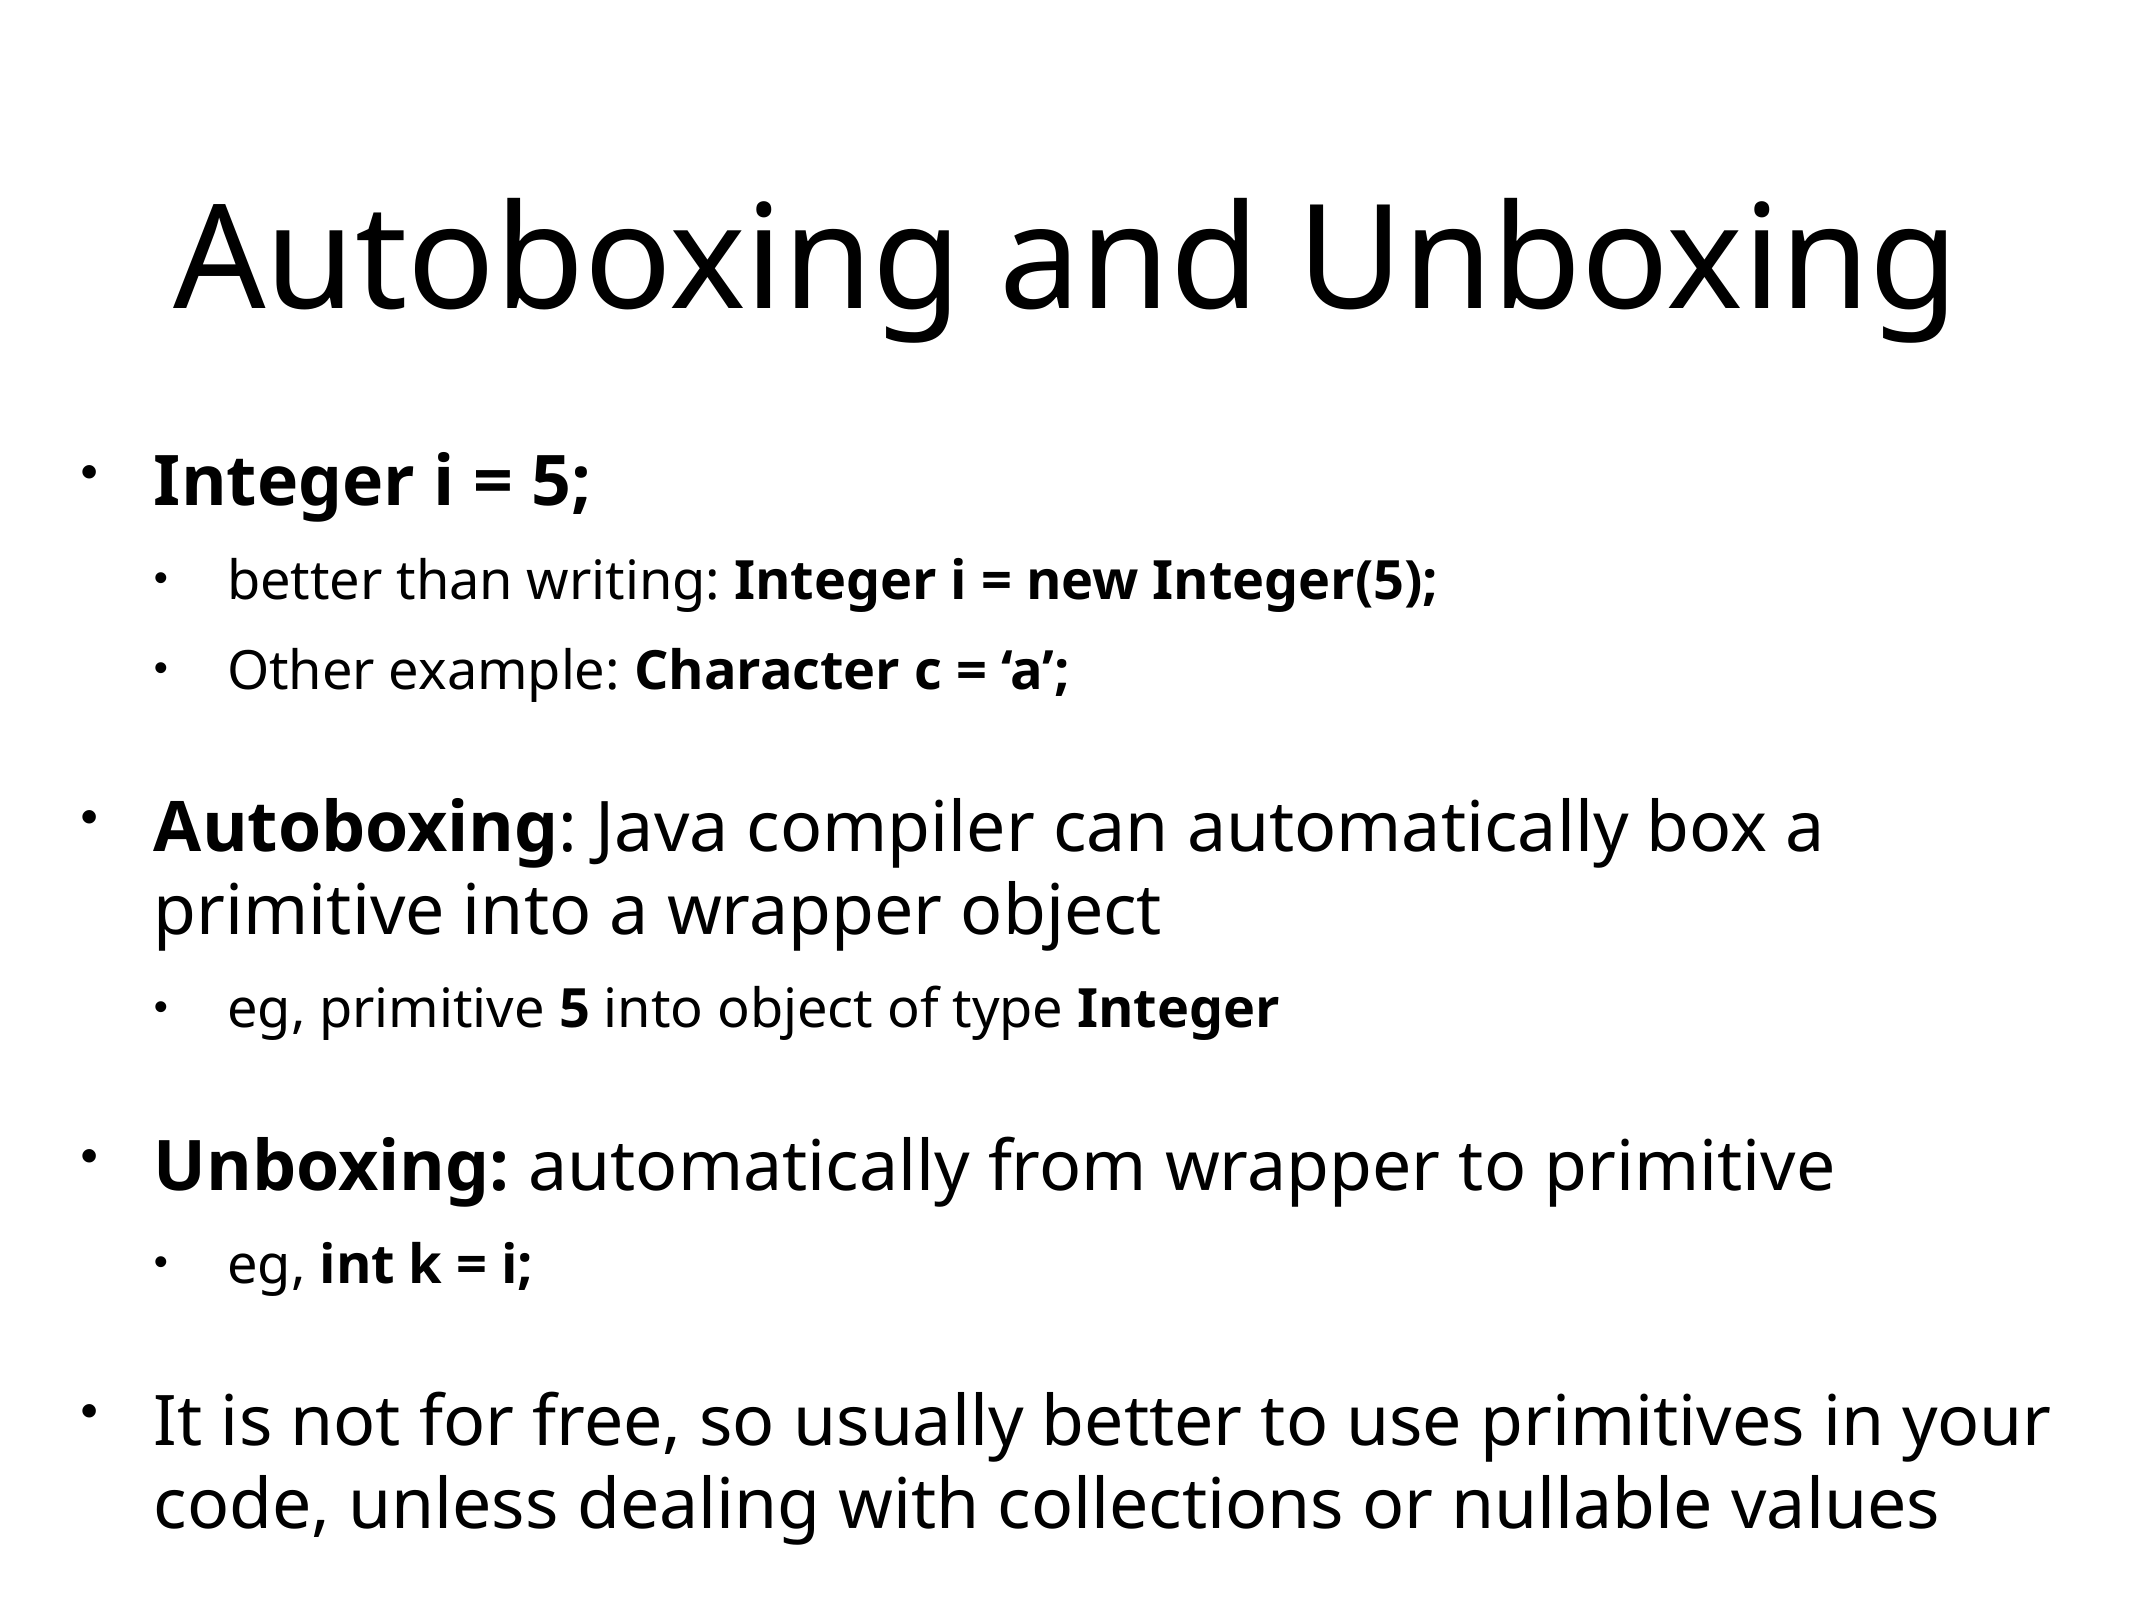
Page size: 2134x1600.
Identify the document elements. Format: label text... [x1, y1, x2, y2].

list Integer i = 5; better than writing: Integer i = new Integer(5); Other example: Character c = ‘a’; Autoboxing: Java compiler can automatically box a primitive into a wrapper object eg, primitive 5 into object of type Integer Unboxing: automatically from wrapper to primitive eg, int k = i; It is not for free, so usually better to use primitives in your code, unless dealing with collections or nullable values [71, 426, 2092, 1553]
title Autoboxing and Unboxing [155, 72, 1978, 426]
